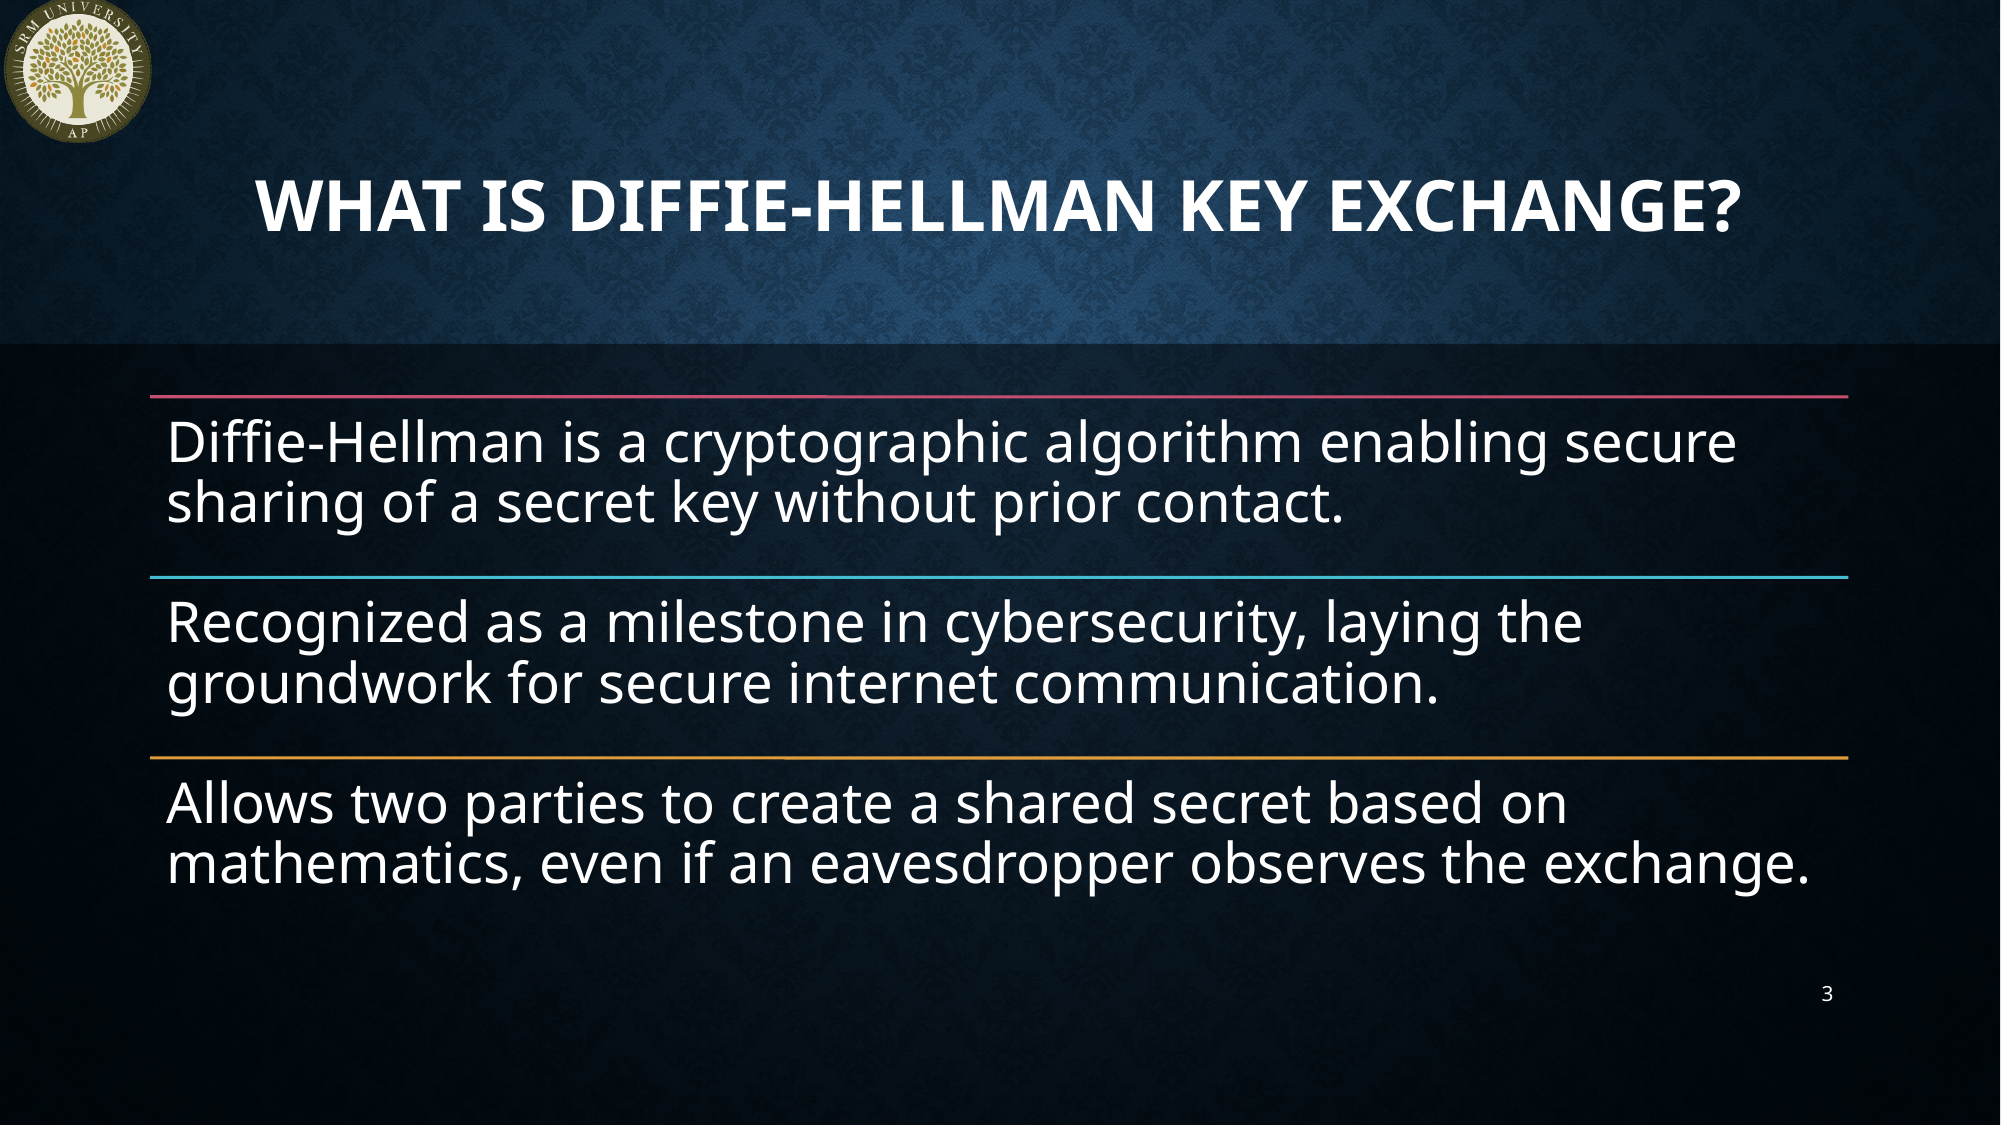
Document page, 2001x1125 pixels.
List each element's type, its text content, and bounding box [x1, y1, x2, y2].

text_box [0, 342, 2000, 1125]
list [149, 396, 1849, 940]
slide_number 3 [1724, 965, 1849, 1025]
picture [3, 0, 153, 143]
title What is Diffie-Hellman Key Exchange? [149, 99, 1849, 318]
